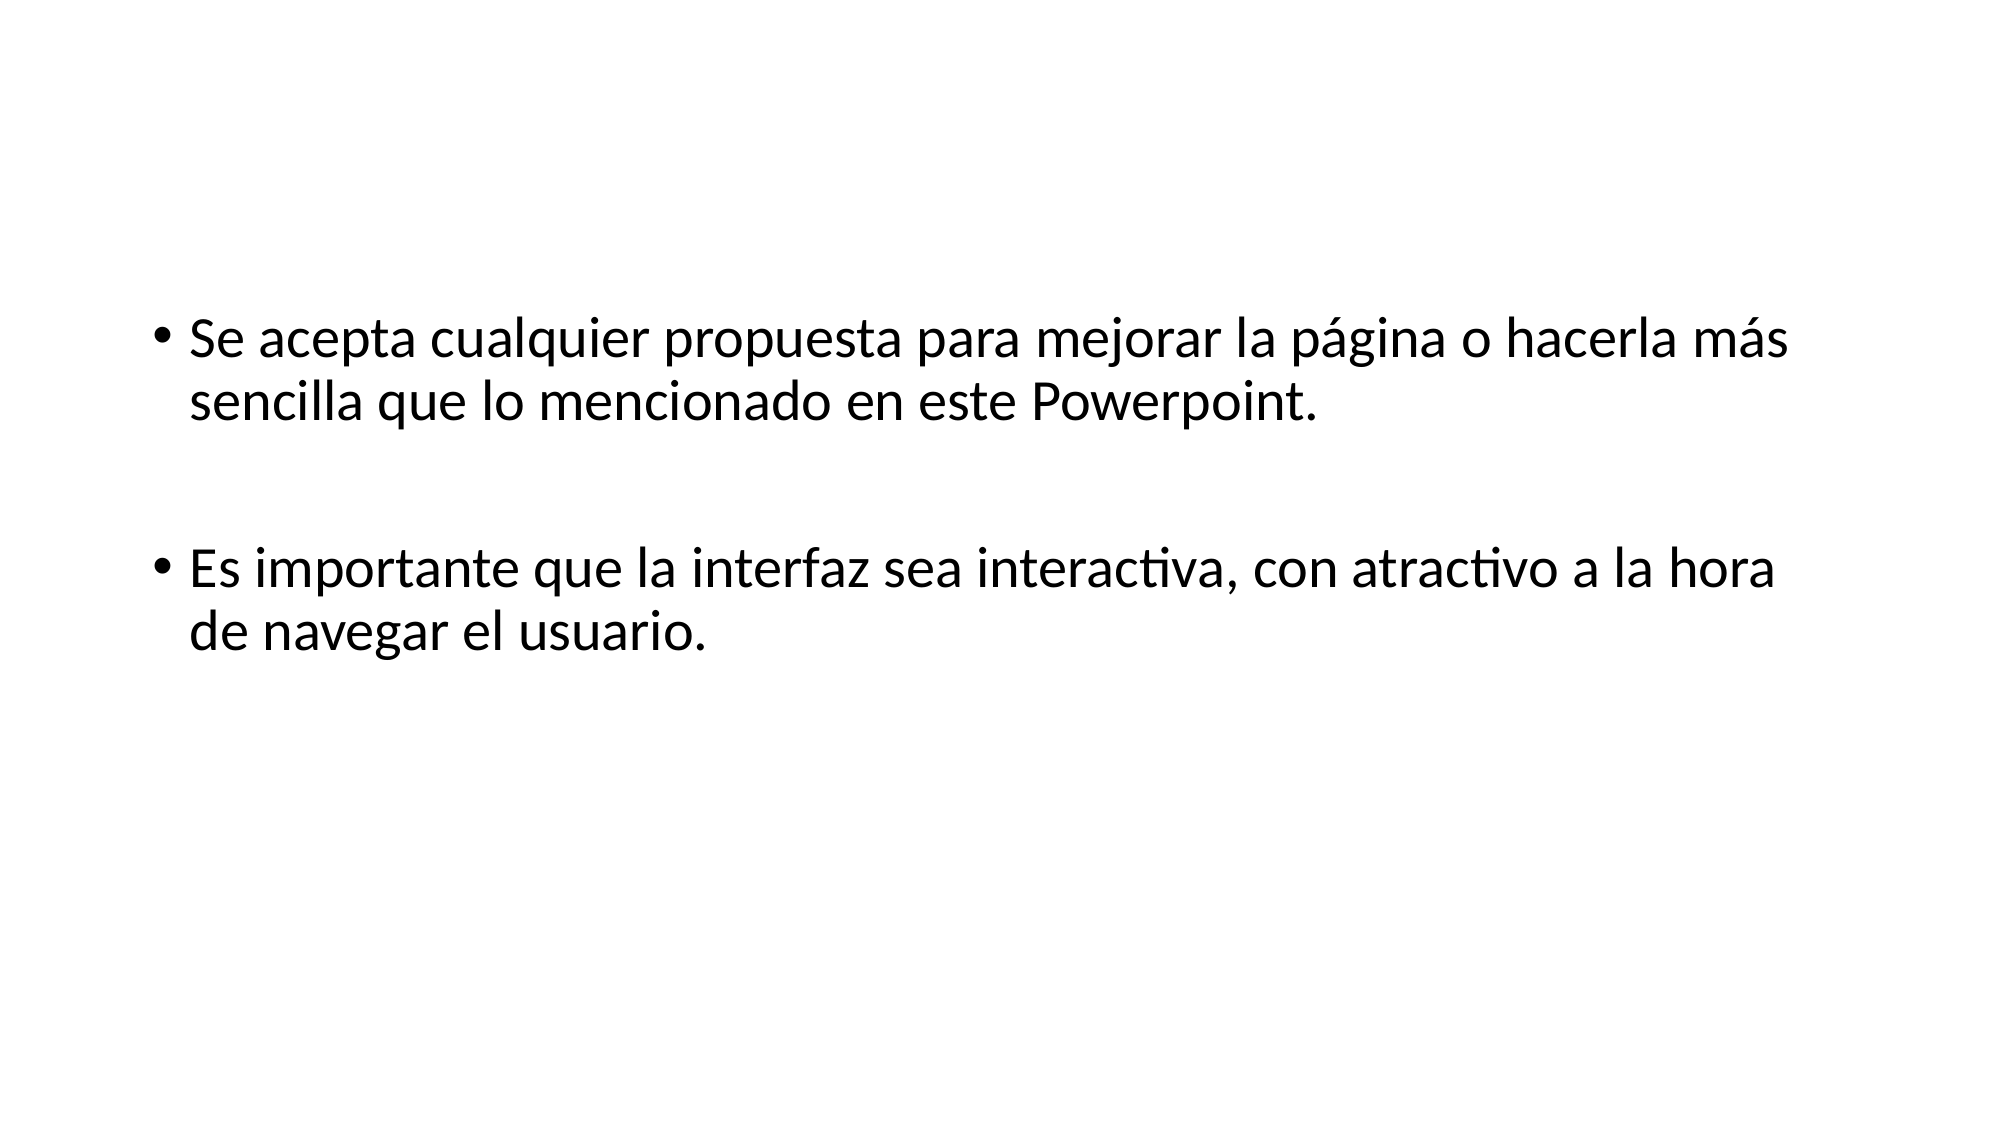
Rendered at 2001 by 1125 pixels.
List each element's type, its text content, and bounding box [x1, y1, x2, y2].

list Se acepta cualquier propuesta para mejorar la página o hacerla más sencilla que lo mencionado en este Powerpoint. Es importante que la interfaz sea interactiva, con atractivo a la hora de navegar el usuario. [137, 299, 1863, 1014]
